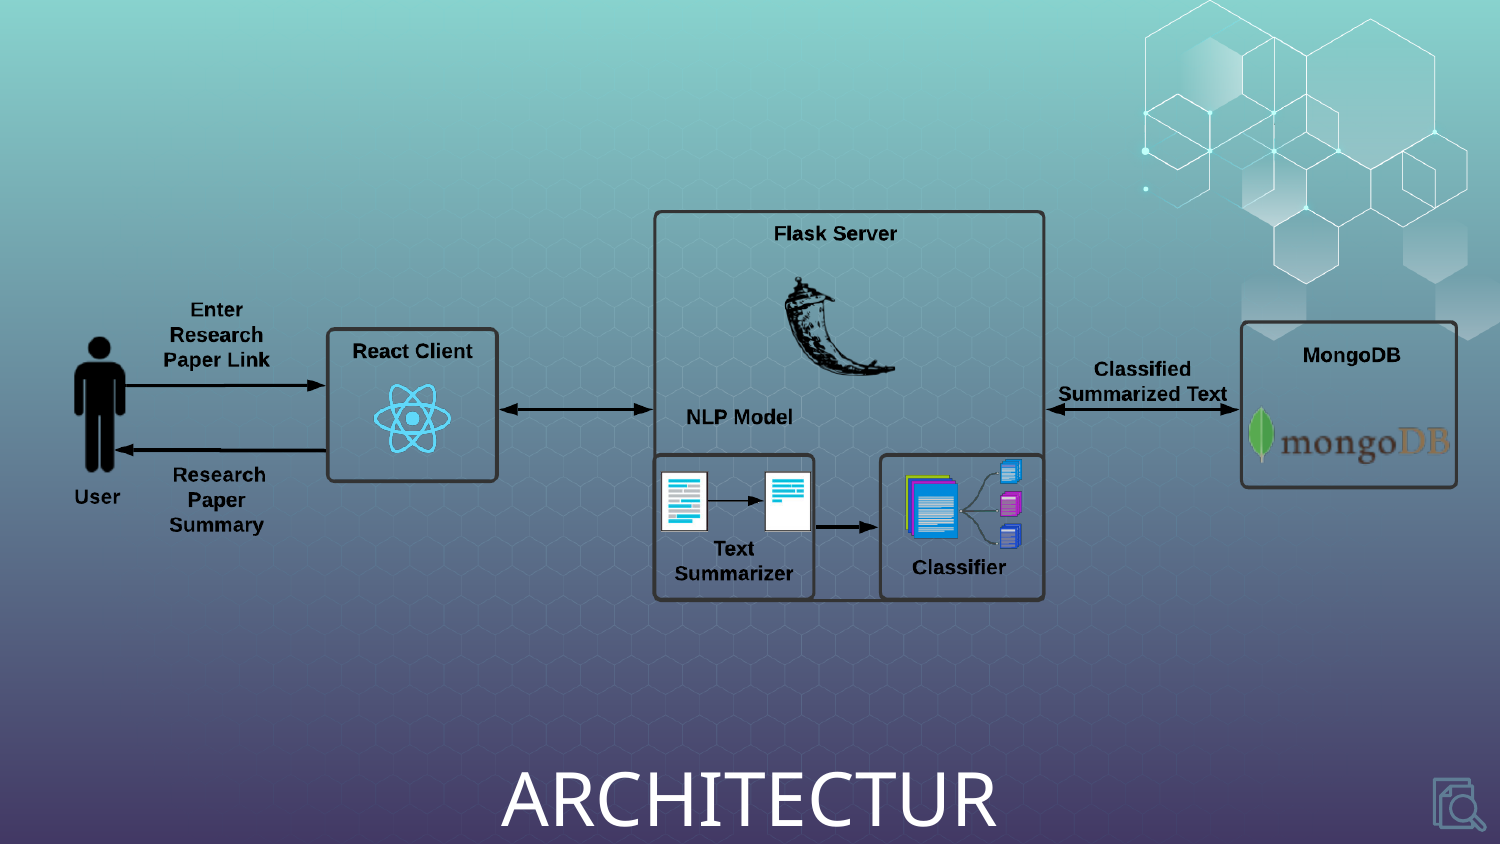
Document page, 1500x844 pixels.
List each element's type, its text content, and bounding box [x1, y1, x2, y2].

title ARCHITECTURE [468, 646, 1032, 778]
text_box [1432, 777, 1487, 832]
picture [0, 0, 1500, 844]
